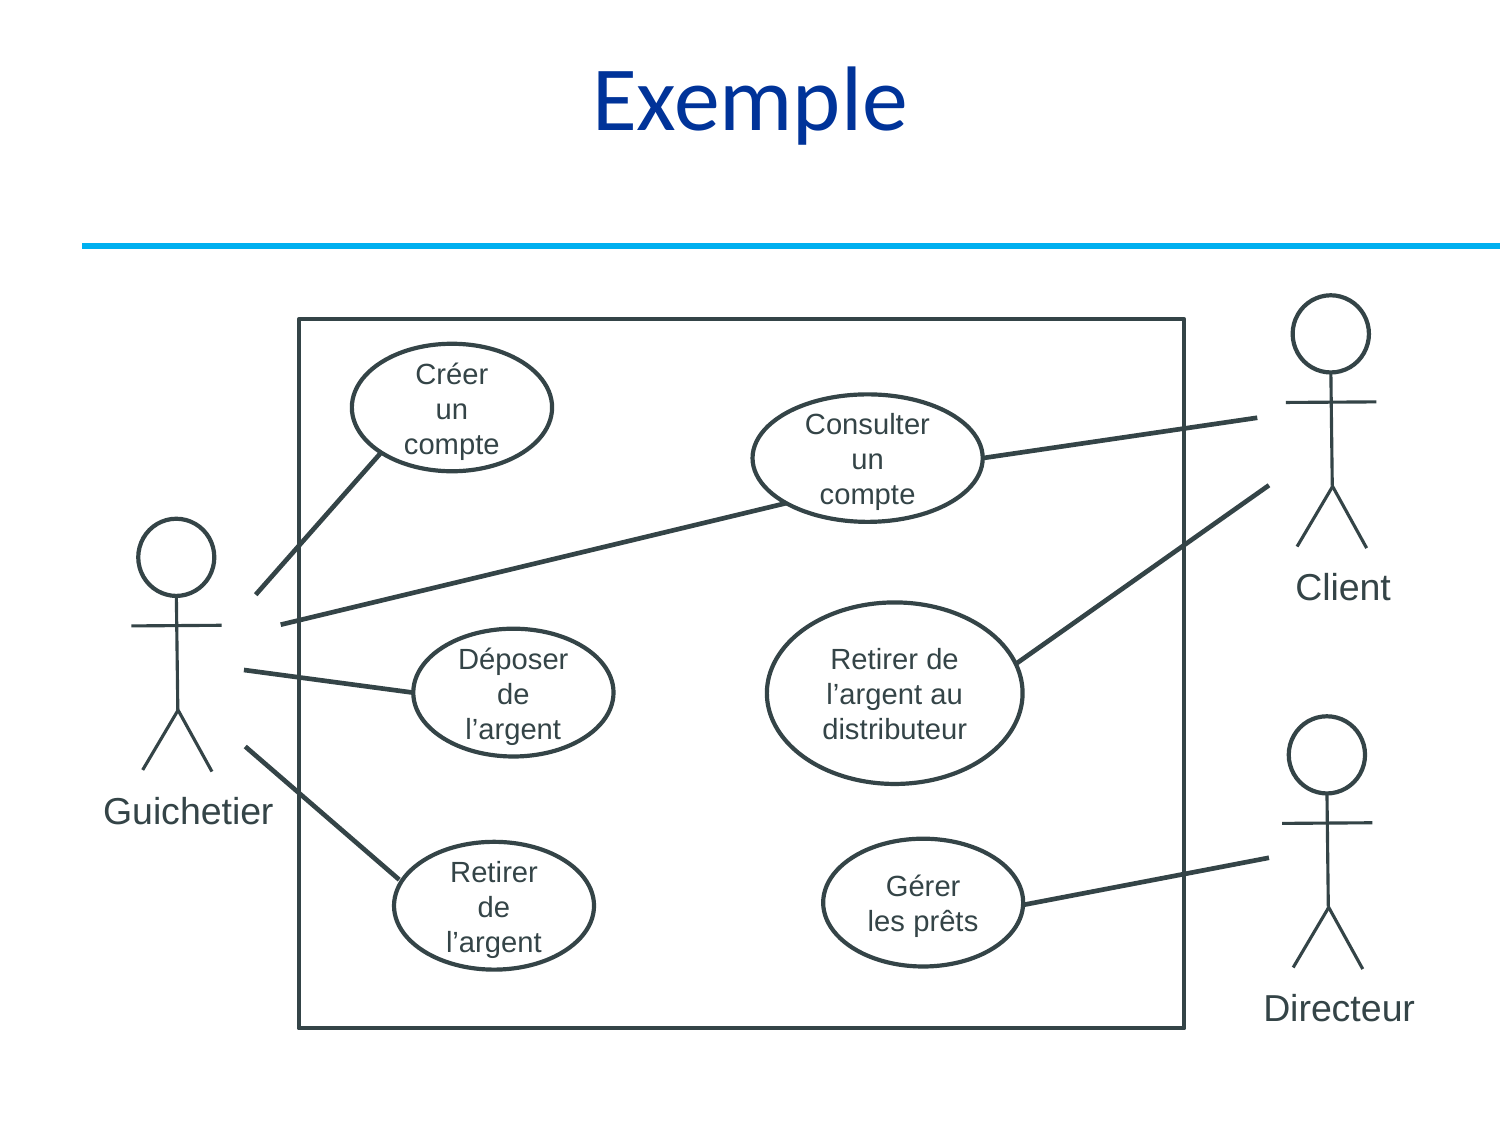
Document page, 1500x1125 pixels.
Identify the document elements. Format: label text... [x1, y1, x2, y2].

text_box Client [1274, 555, 1481, 616]
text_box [1285, 295, 1377, 549]
text_box Déposer de l’argent [411, 633, 616, 759]
text_box Retirer de l’argent [391, 839, 597, 972]
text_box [280, 503, 787, 625]
text_box Retirer de l’argent au distributeur [764, 600, 1025, 787]
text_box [243, 669, 414, 693]
text_box Gérer les prêts [821, 836, 1024, 969]
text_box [982, 417, 1258, 459]
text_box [244, 746, 400, 880]
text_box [1022, 857, 1270, 906]
text_box Créer un compte [349, 341, 555, 474]
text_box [1015, 484, 1270, 664]
text_box Guichetier [50, 779, 239, 839]
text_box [131, 518, 222, 772]
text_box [255, 452, 382, 595]
text_box [297, 317, 1186, 501]
text_box Directeur [1201, 976, 1477, 1037]
text_box Consulter un compte [750, 392, 984, 524]
text_box [297, 467, 1186, 1030]
title Exemple [29, 30, 1471, 219]
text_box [1281, 716, 1373, 970]
